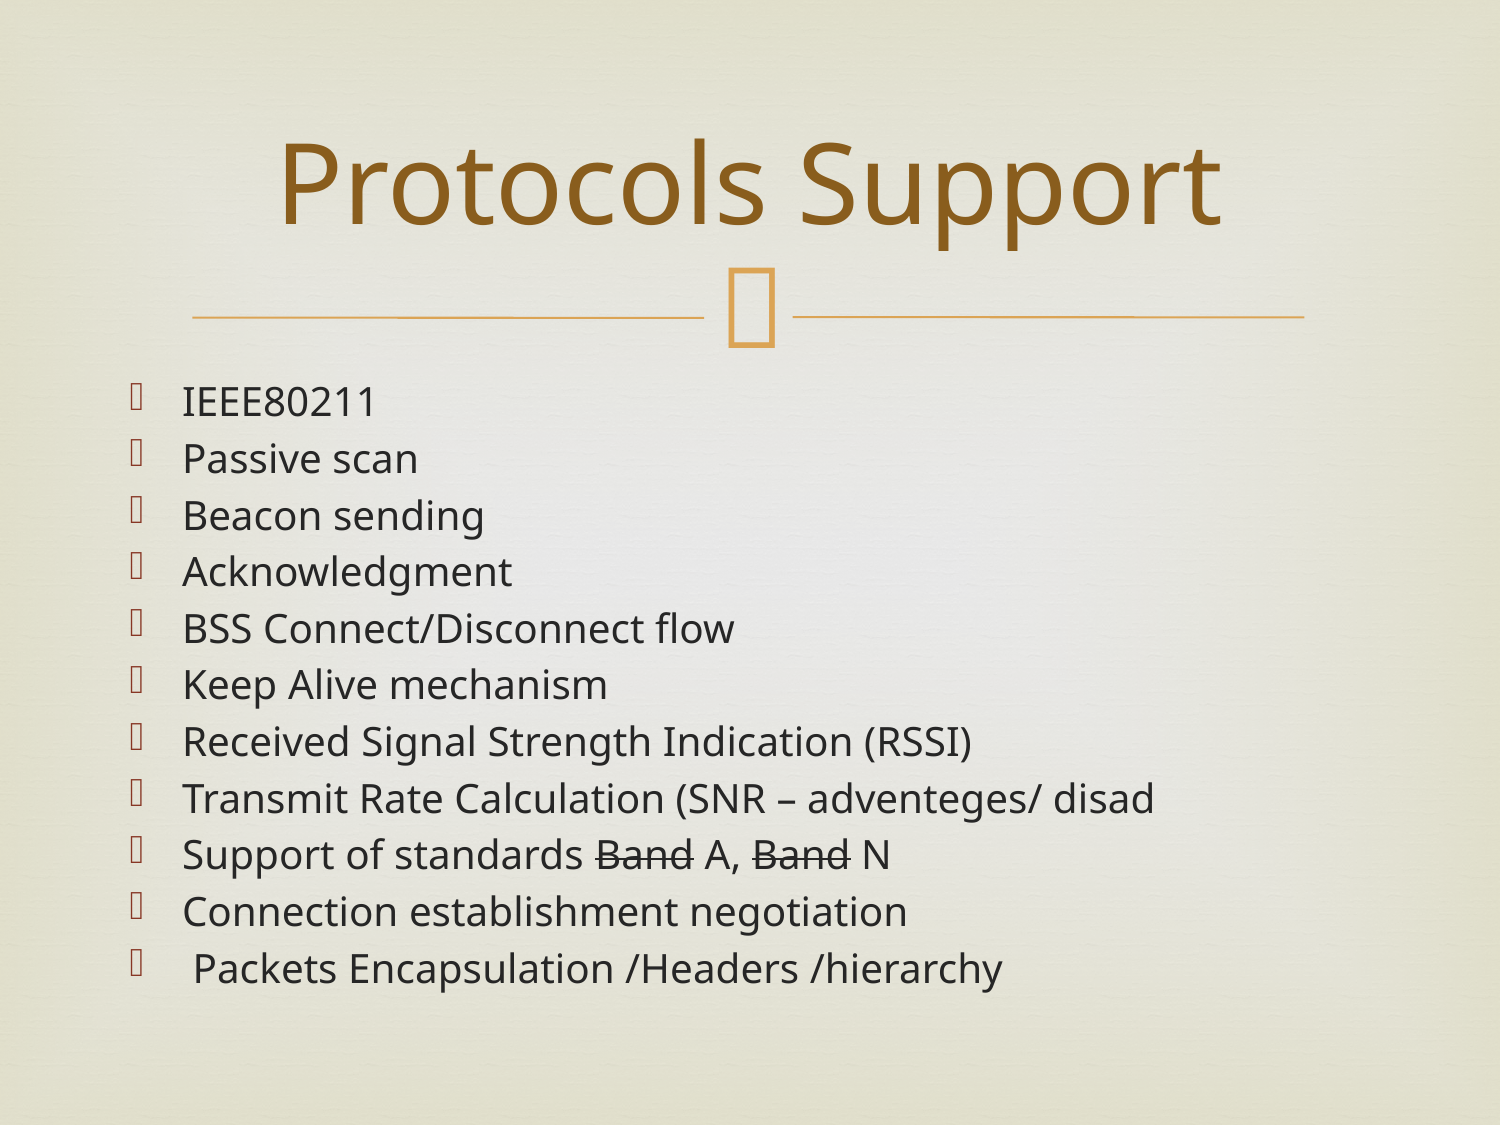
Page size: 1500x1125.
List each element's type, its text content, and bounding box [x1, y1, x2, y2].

title Protocols Support [112, 93, 1386, 267]
list IEEE80211 Passive scan Beacon sending Acknowledgment BSS Connect/Disconnect flow Keep Alive mechanism Received Signal Strength Indication (RSSI) Transmit Rate Calculation (SNR – adventeges/ disad Support of standards Band A, Band N Connection establishment negotiation Packets Encapsulation /Headers /hierarchy [114, 368, 1386, 1005]
